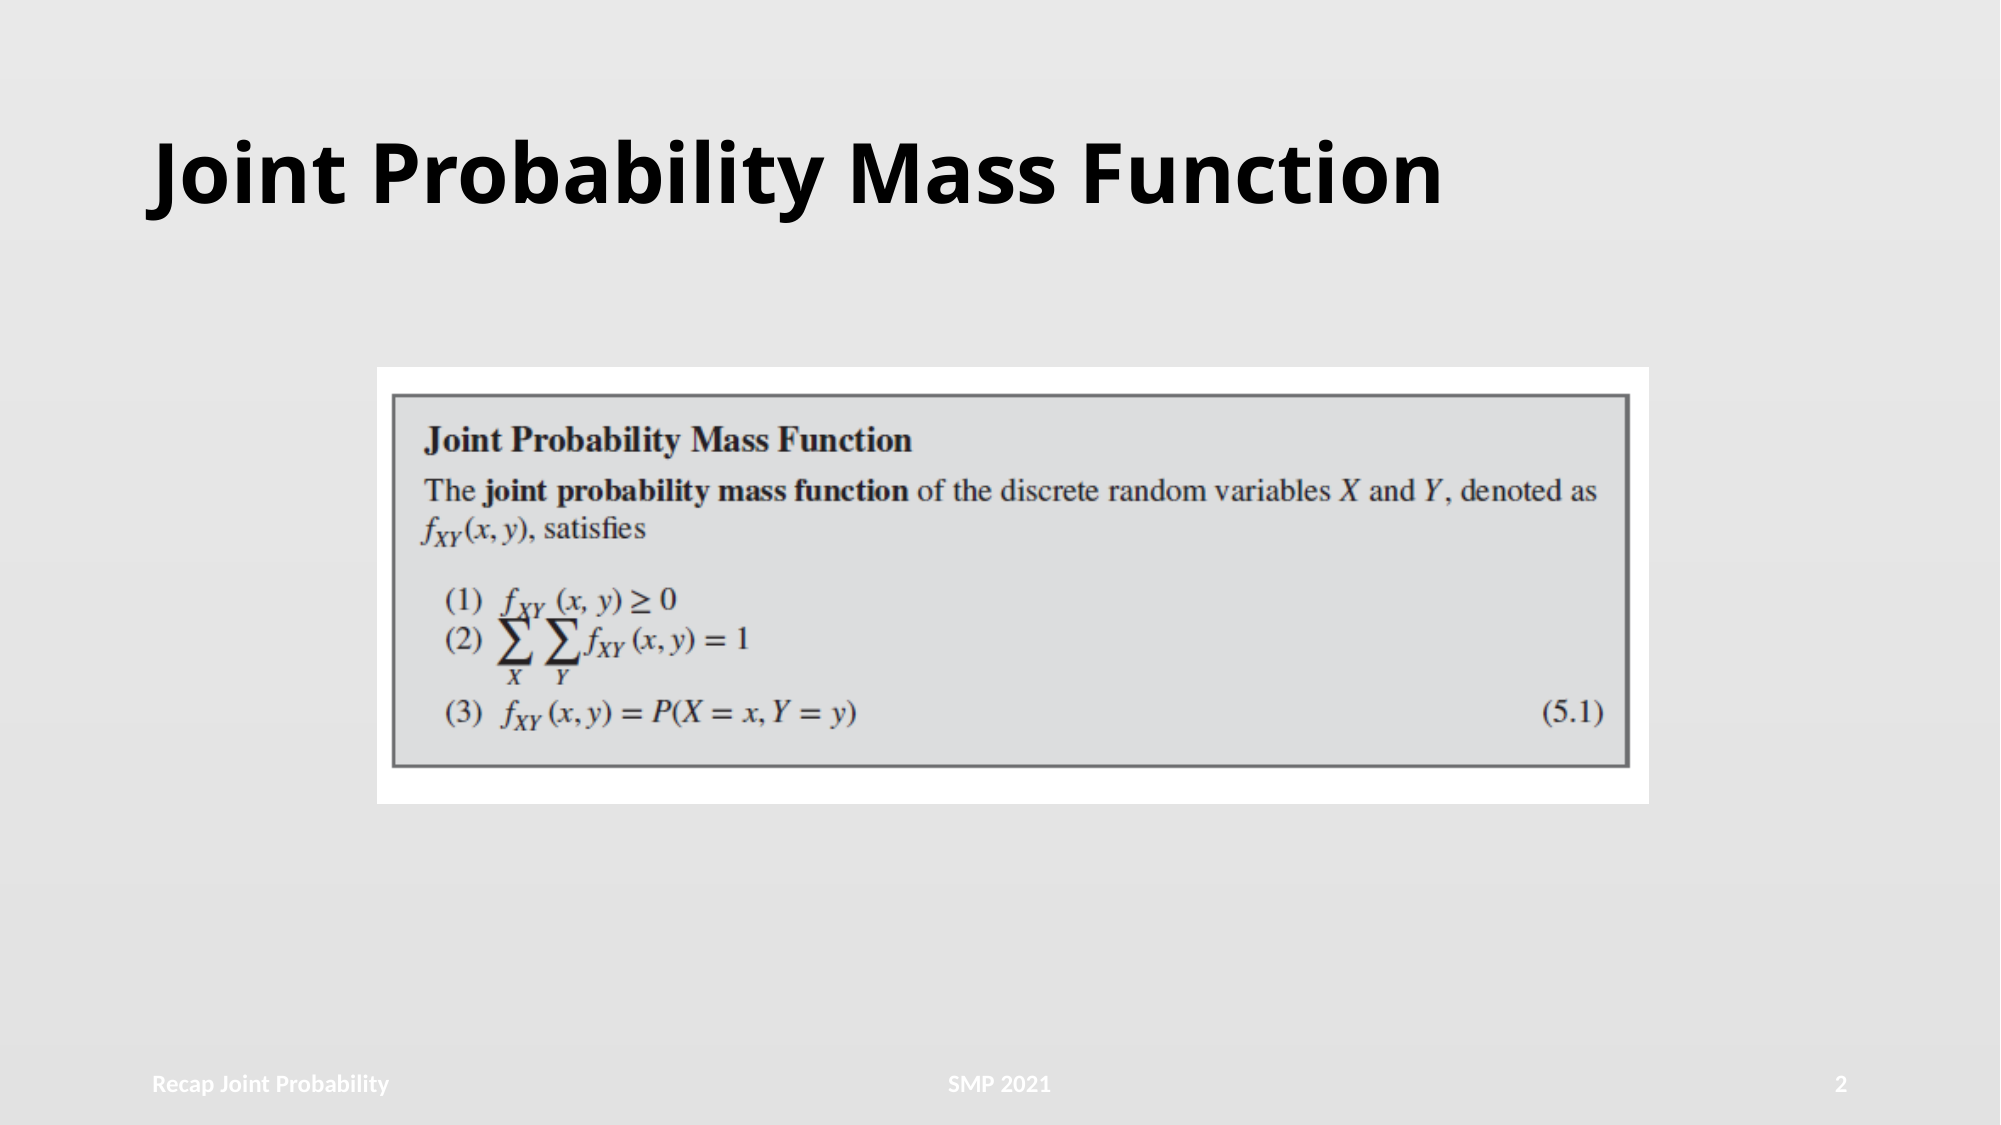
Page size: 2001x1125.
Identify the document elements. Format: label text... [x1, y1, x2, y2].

slide_number Recap Joint Probability [137, 1052, 588, 1113]
slide_number 2 [1412, 1052, 1863, 1113]
title Joint Probability Mass Function [137, 114, 1844, 239]
footer SMP 2021 [662, 1052, 1338, 1113]
picture [376, 367, 1649, 804]
